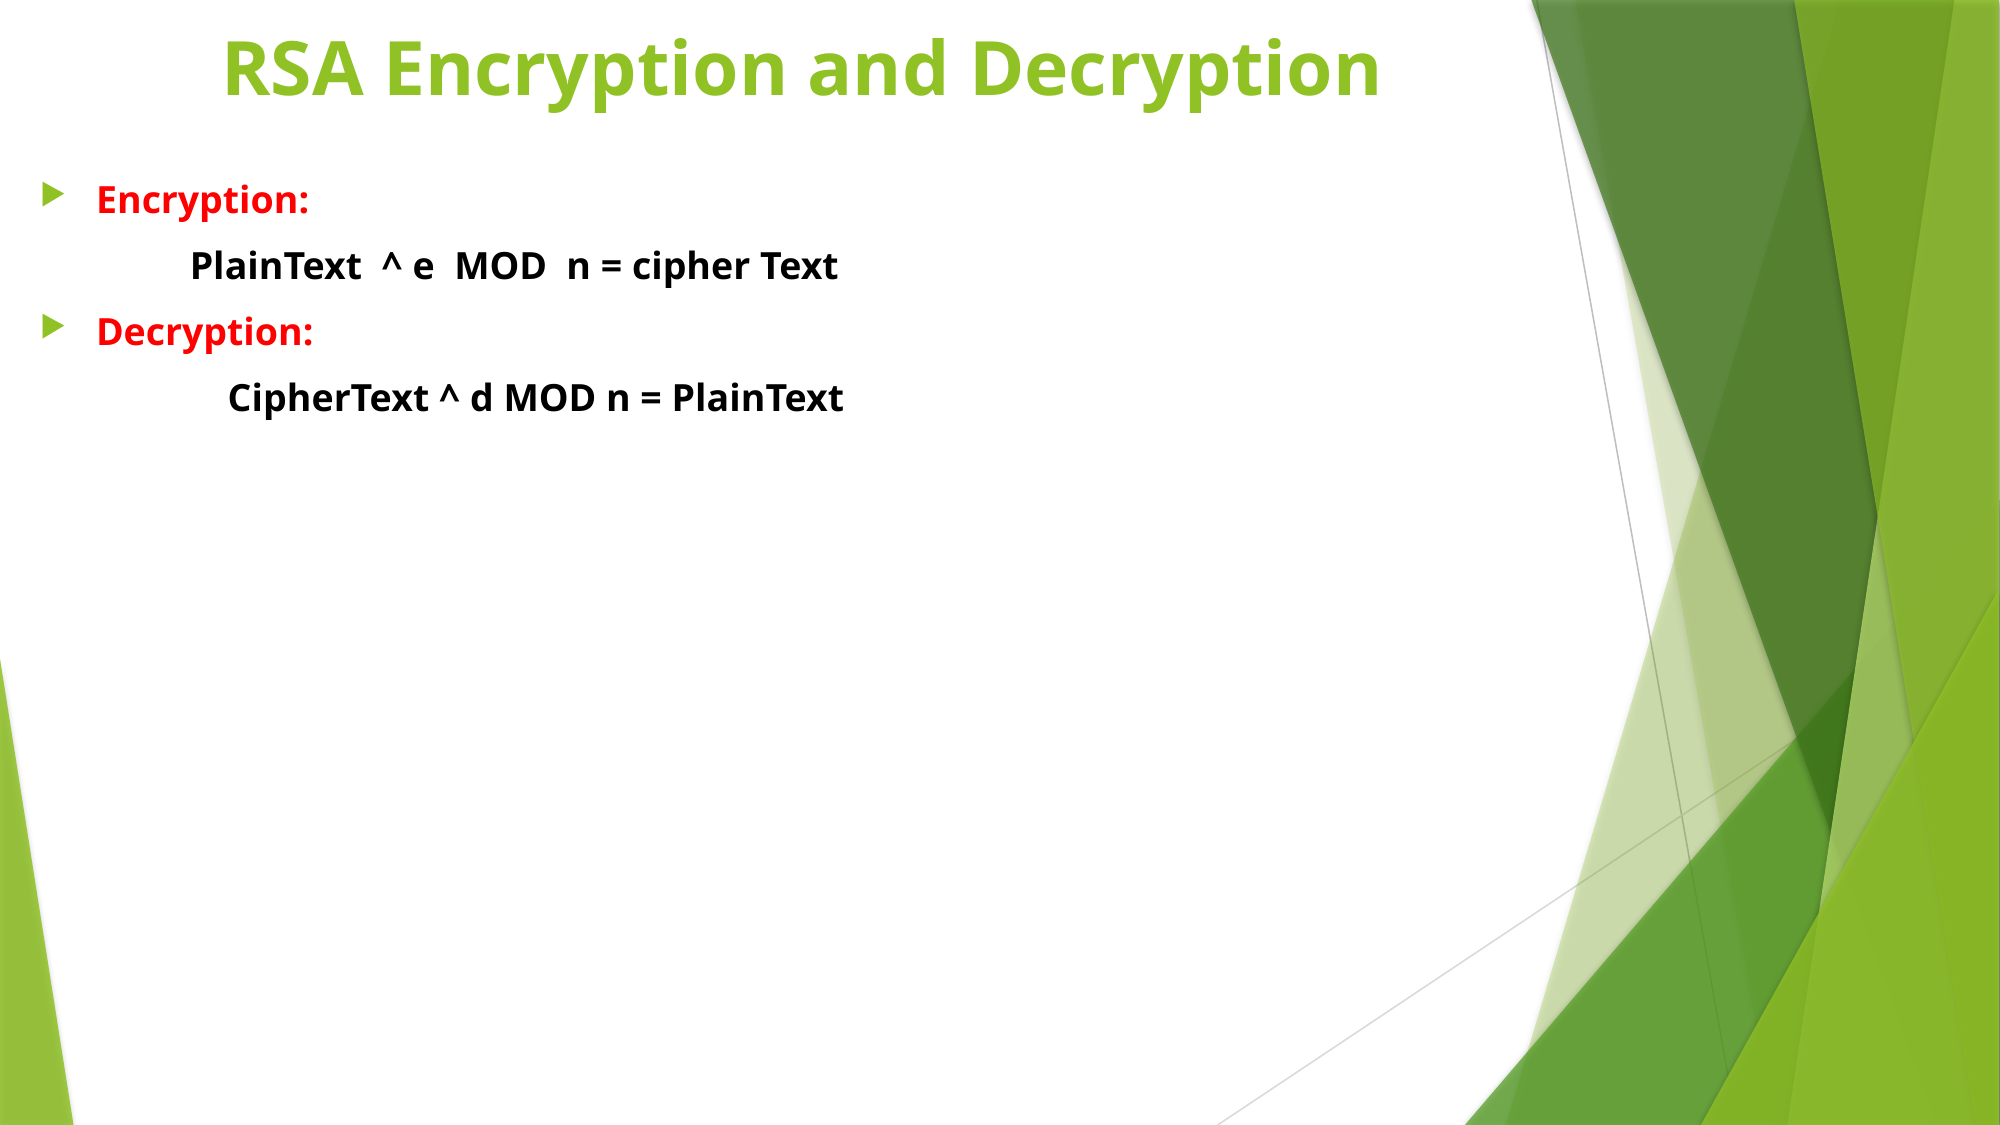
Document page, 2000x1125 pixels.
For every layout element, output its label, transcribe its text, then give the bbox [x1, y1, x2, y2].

title RSA Encryption and Decryption [62, 12, 1563, 150]
list Encryption: PlainText ^ e MOD n = cipher Text Decryption: CipherText ^ d MOD n = PlainText [24, 168, 1674, 957]
